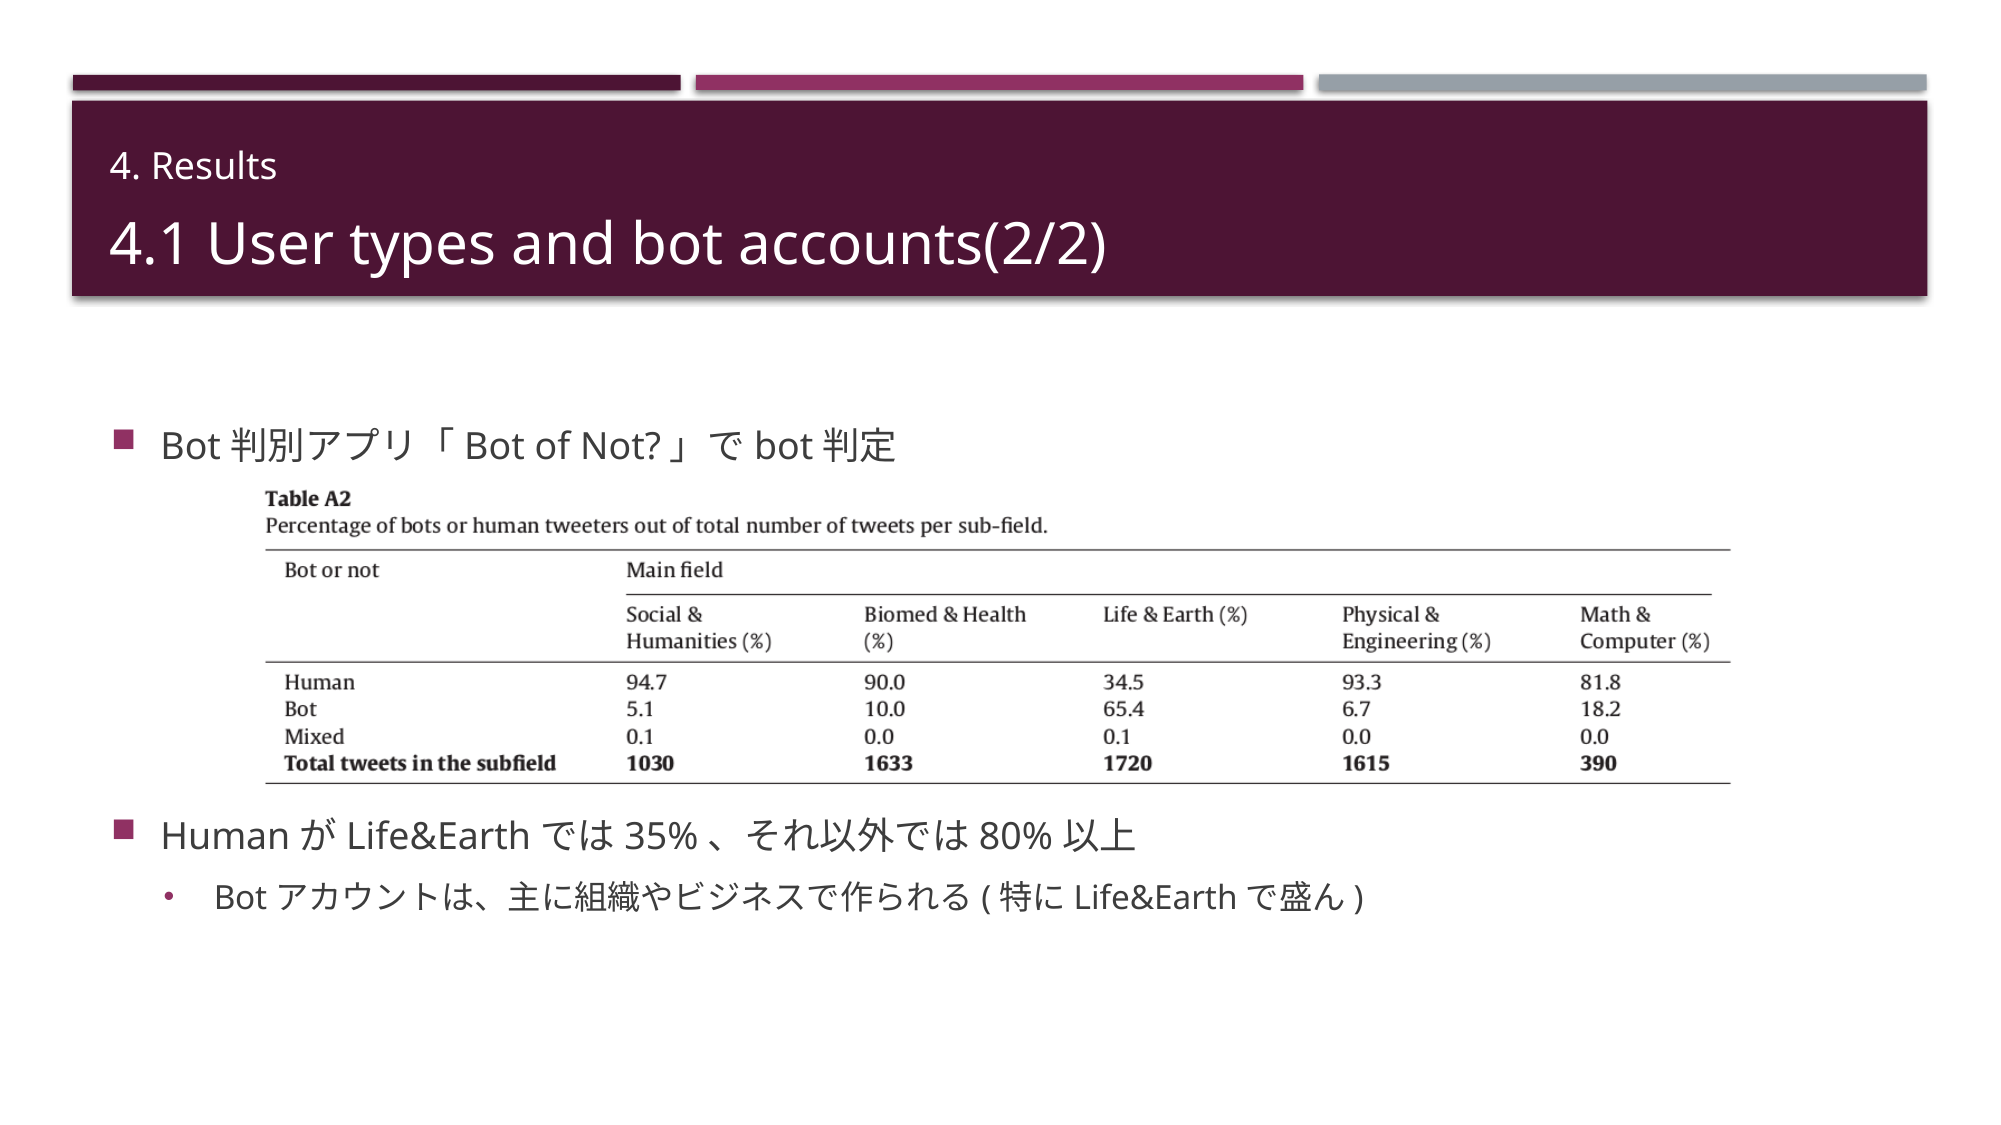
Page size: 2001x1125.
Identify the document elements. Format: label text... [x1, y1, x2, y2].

list Bot判別アプリ「Bot of Not?」でbot判定 HumanがLife&Earthでは35%、それ以外では80%以上 Botアカウントは、主に組織やビジネスで作られる(特にLife&Earthで盛ん) [95, 316, 1905, 1087]
text_box 4.1 User types and bot accounts(2/2) [94, 199, 1906, 284]
text_box 4. Results [94, 134, 1906, 195]
picture [260, 484, 1740, 794]
